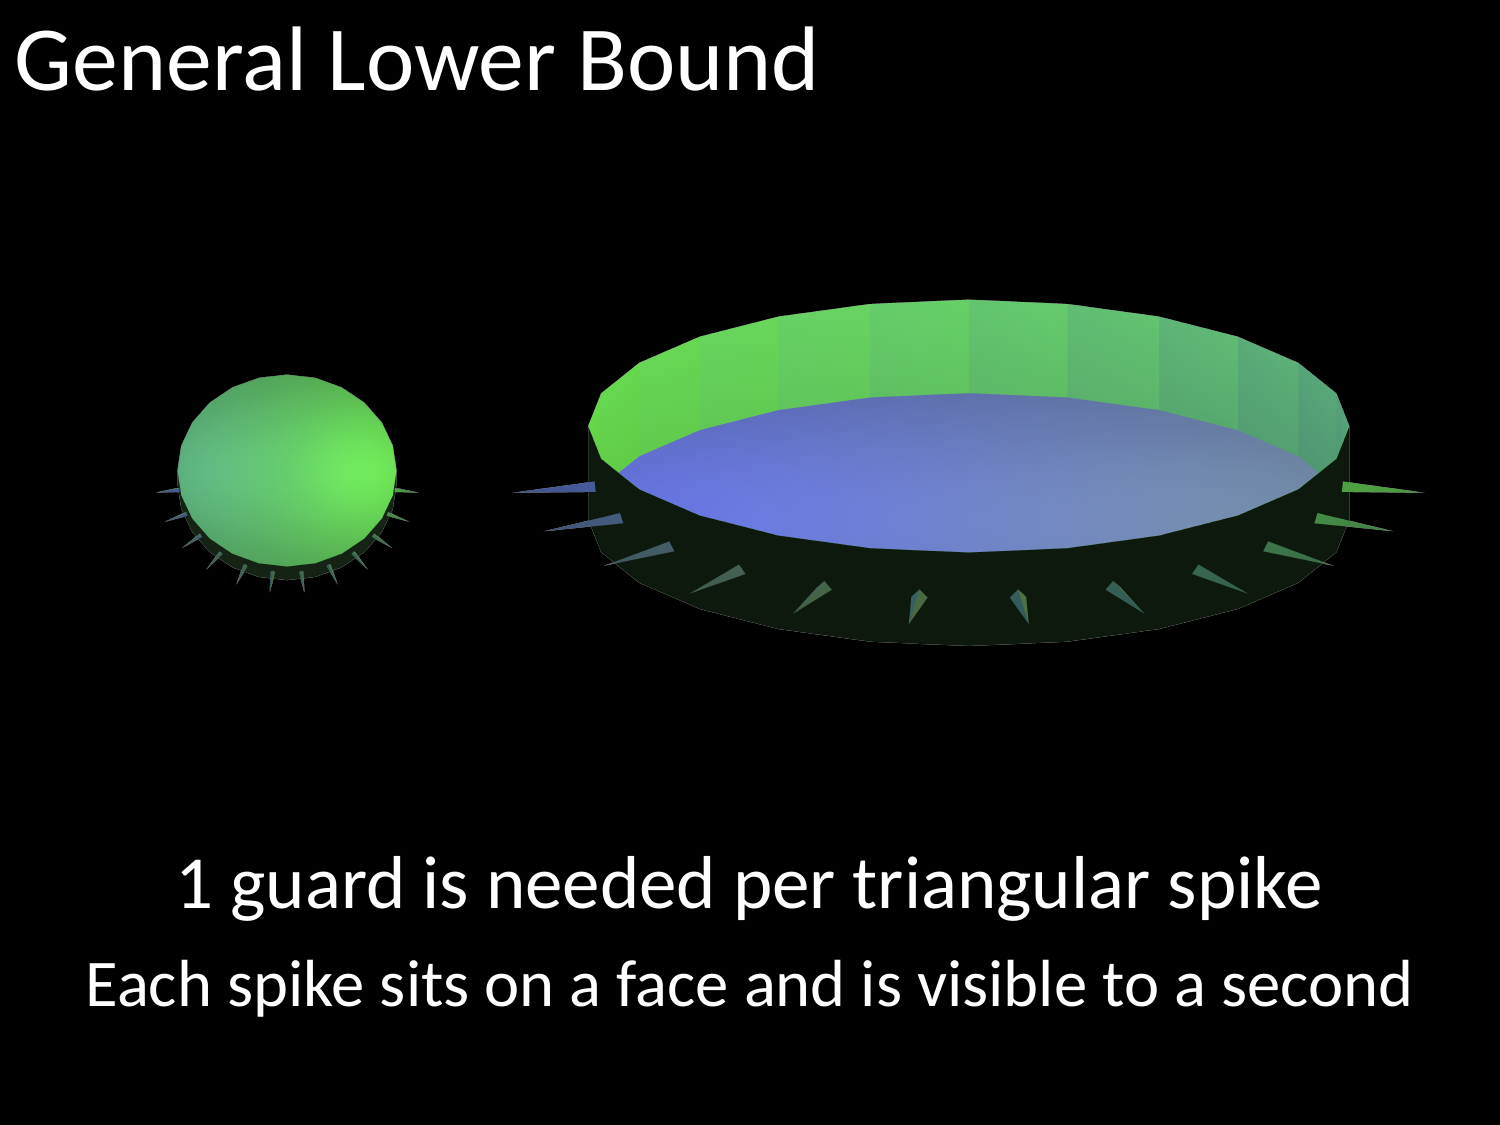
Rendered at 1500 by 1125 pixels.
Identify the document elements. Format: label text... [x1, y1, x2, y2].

picture [56, 177, 1426, 862]
text_box 1 guard is needed per triangular spike [0, 826, 1500, 932]
text_box General Lower Bound [0, 0, 1500, 117]
text_box Each spike sits on a face and is visible to a second [0, 932, 1500, 1028]
